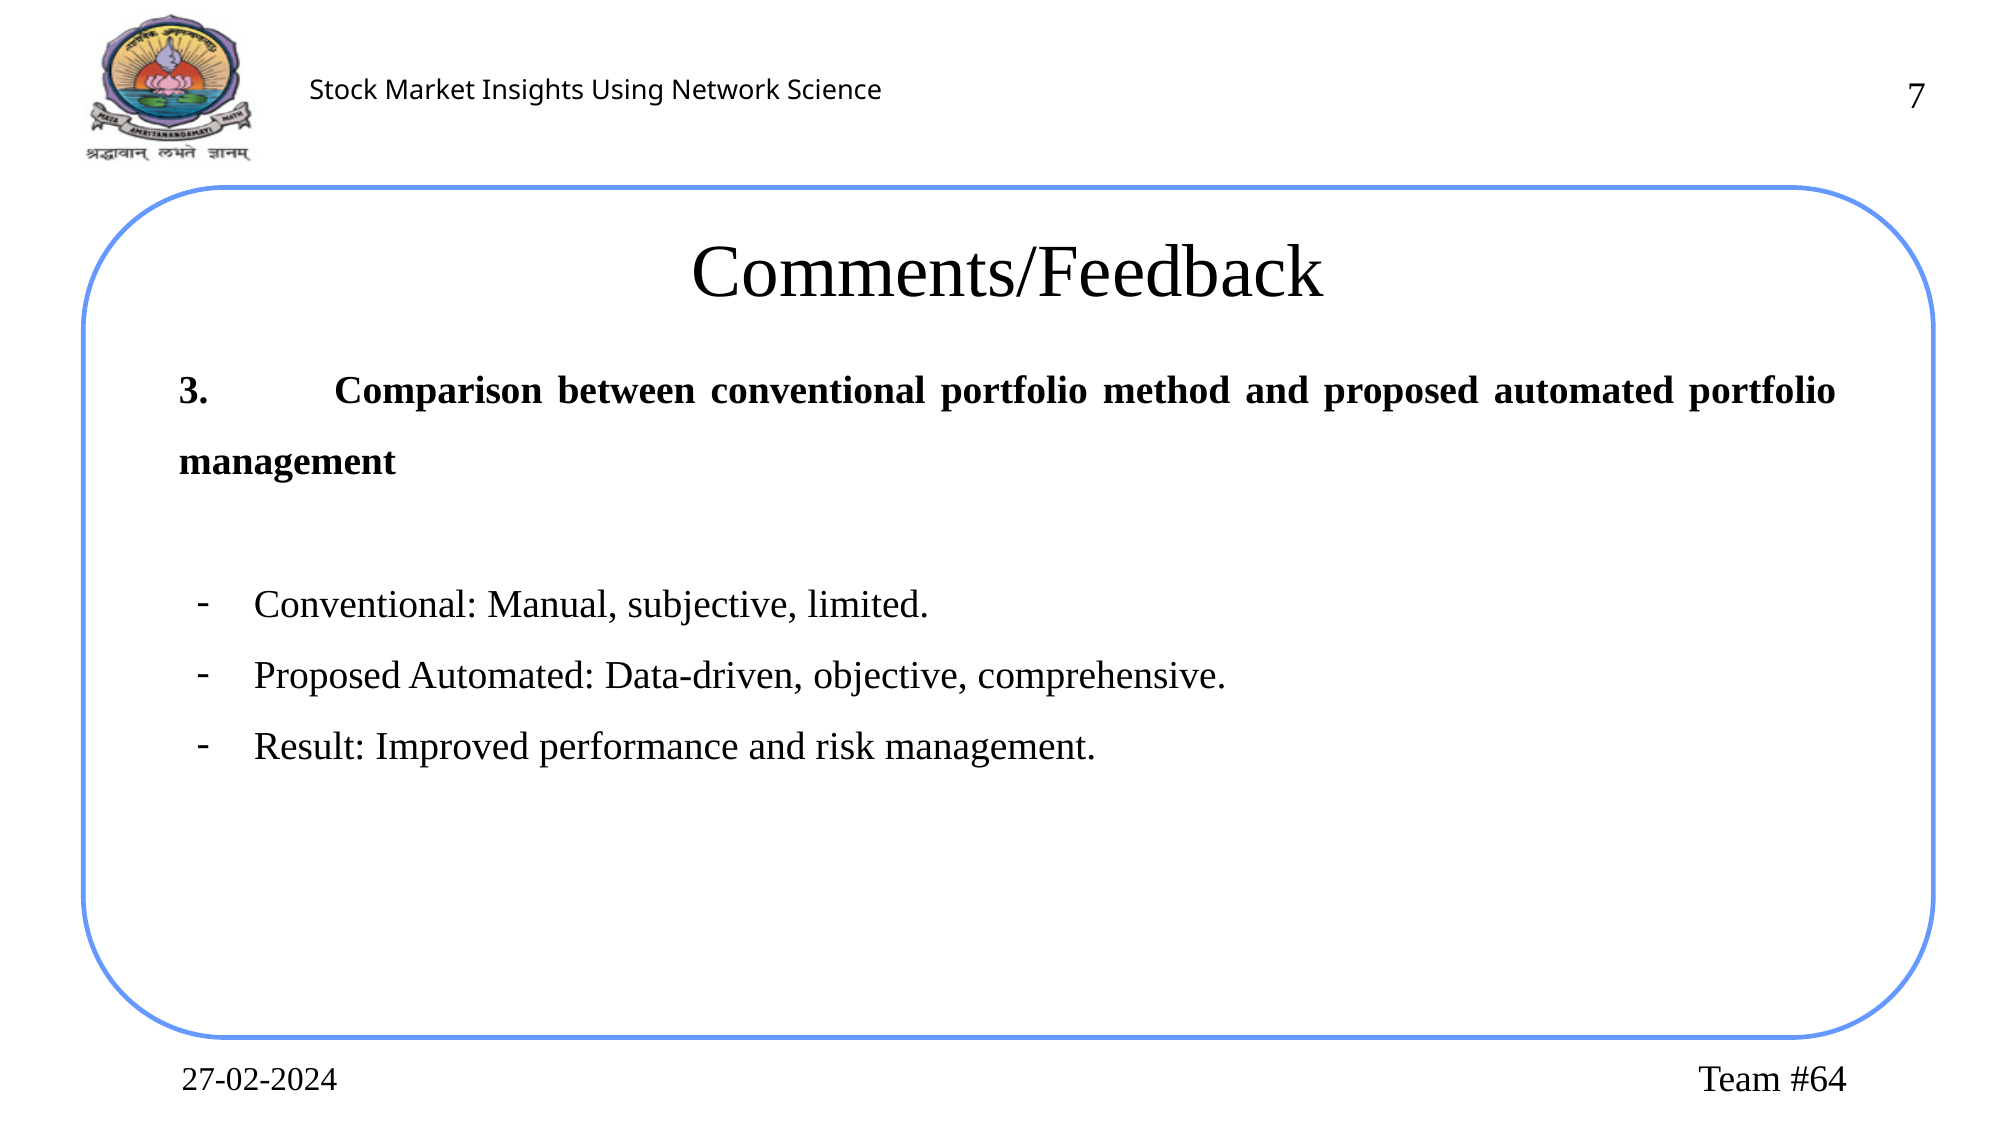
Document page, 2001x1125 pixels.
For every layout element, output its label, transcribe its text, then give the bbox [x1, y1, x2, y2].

slide_number ‹#› [1813, 63, 1934, 731]
picture [83, 12, 257, 163]
title Comments/Feedback [216, 200, 1800, 332]
list 3. Comparison between conventional portfolio method and proposed automated portfolio management Conventional: Manual, subjective, limited. Proposed Automated: Data-driven, objective, comprehensive. Result: Improved performance and risk management. [171, 332, 1846, 950]
